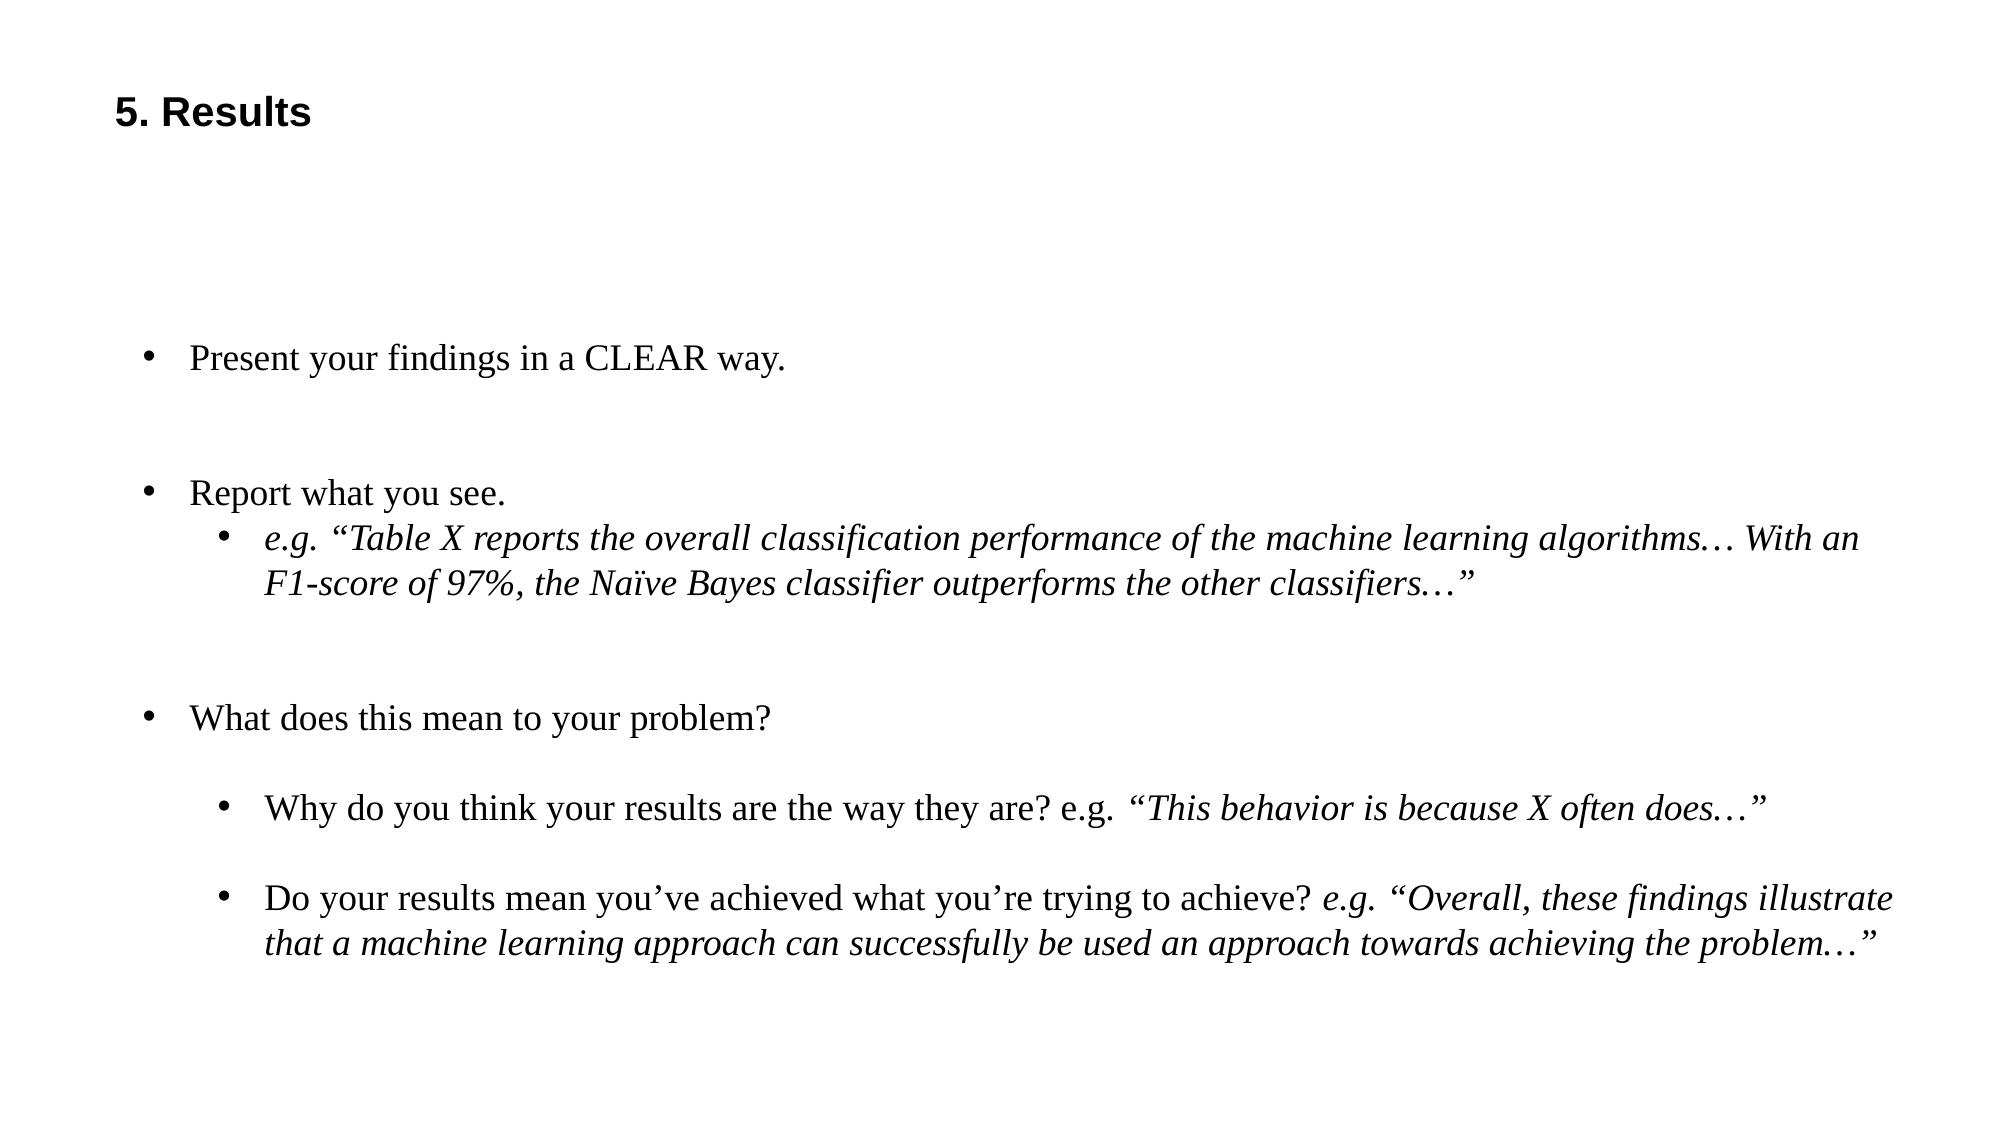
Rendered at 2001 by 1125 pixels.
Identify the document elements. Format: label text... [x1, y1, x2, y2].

text_box Present your findings in a CLEAR way. Report what you see. e.g. “Table X reports the overall classification performance of the machine learning algorithms… With an F1-score of 97%, the Naïve Bayes classifier outperforms the other classifiers…” What does this mean to your problem? Why do you think your results are the way they are? e.g. “This behavior is because X often does…” Do your results mean you’ve achieved what you’re trying to achieve? e.g. “Overall, these findings illustrate that a machine learning approach can successfully be used an approach towards achieving the problem…” [127, 325, 1927, 1061]
text_box 5. Results [100, 77, 328, 143]
